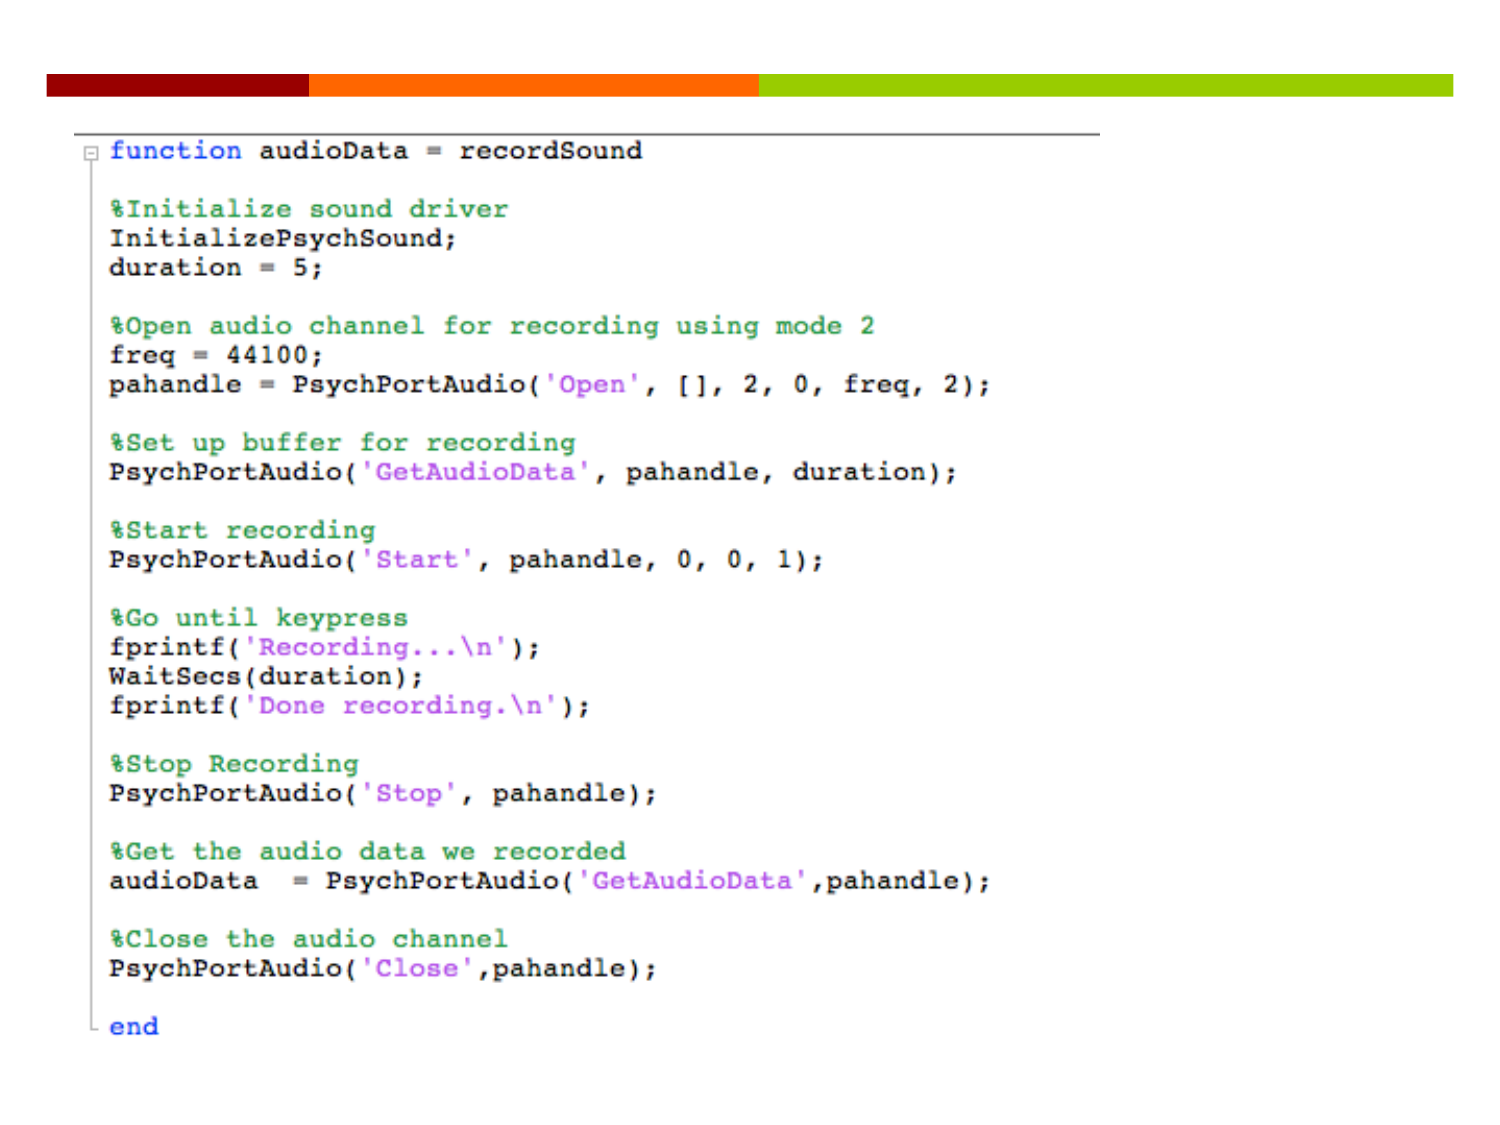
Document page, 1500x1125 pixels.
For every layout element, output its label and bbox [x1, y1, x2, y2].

picture [73, 132, 1100, 1056]
